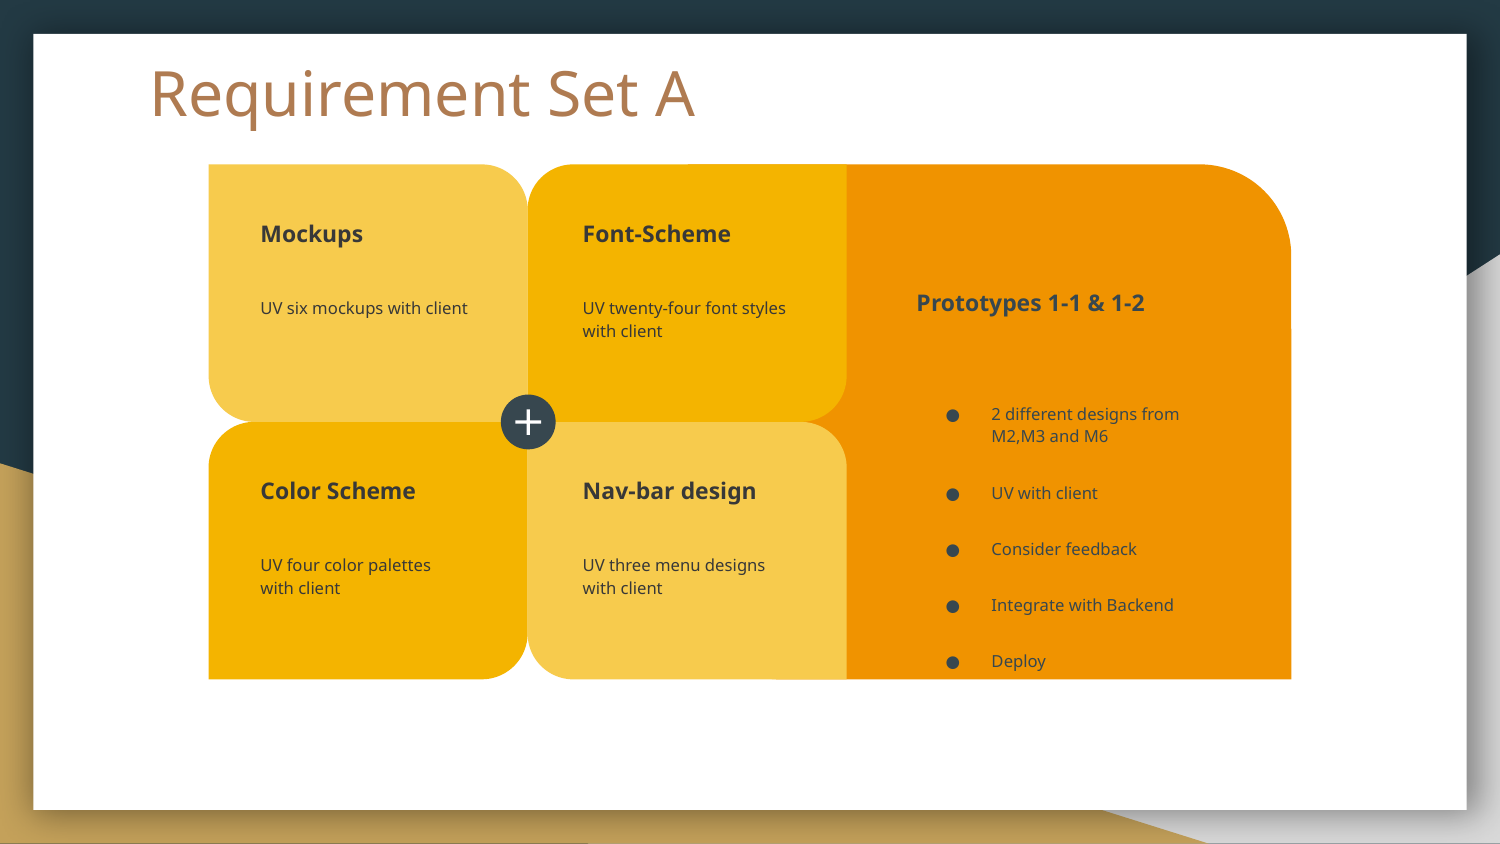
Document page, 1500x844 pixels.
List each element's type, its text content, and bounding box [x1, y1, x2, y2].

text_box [527, 429, 847, 680]
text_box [527, 164, 847, 423]
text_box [208, 164, 525, 423]
title Requirement Set A [134, 39, 1366, 196]
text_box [500, 394, 556, 450]
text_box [208, 429, 522, 680]
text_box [849, 164, 1292, 680]
